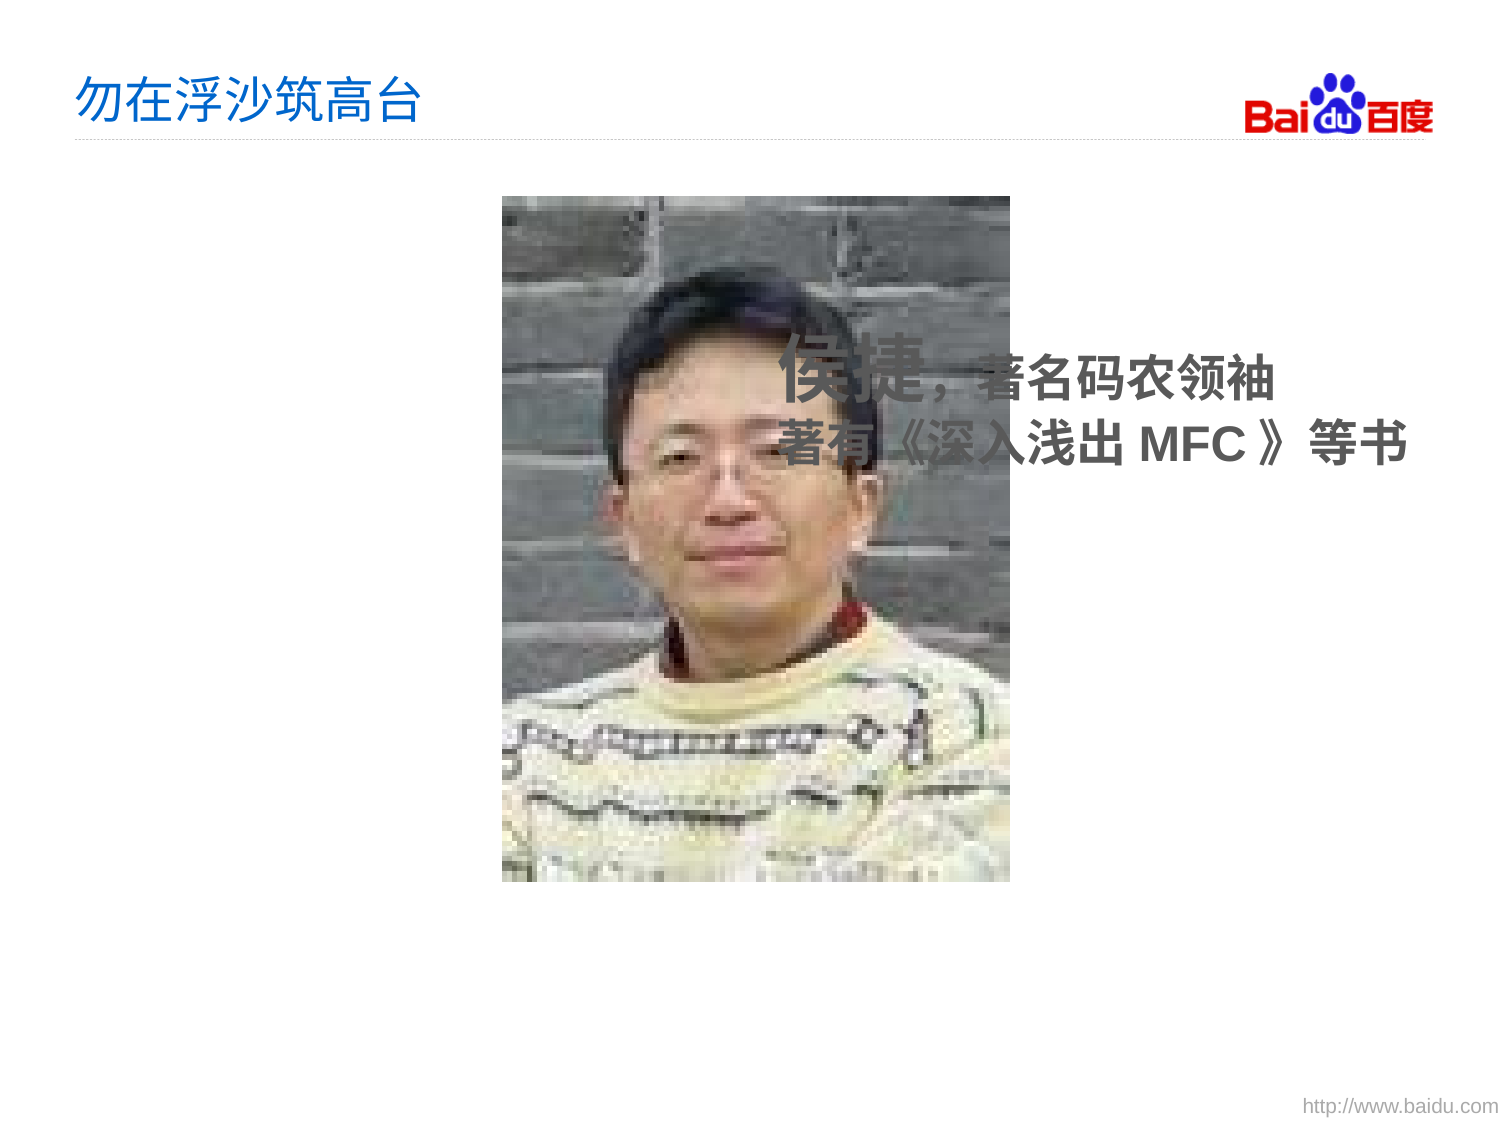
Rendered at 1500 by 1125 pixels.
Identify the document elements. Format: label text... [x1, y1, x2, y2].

title 勿在浮沙筑高台 [74, 59, 1241, 138]
text_box 侯捷，著名码农领袖 著有《深入浅出MFC》等书 [1015, 314, 1436, 480]
picture [502, 196, 1011, 882]
picture [1242, 72, 1435, 135]
